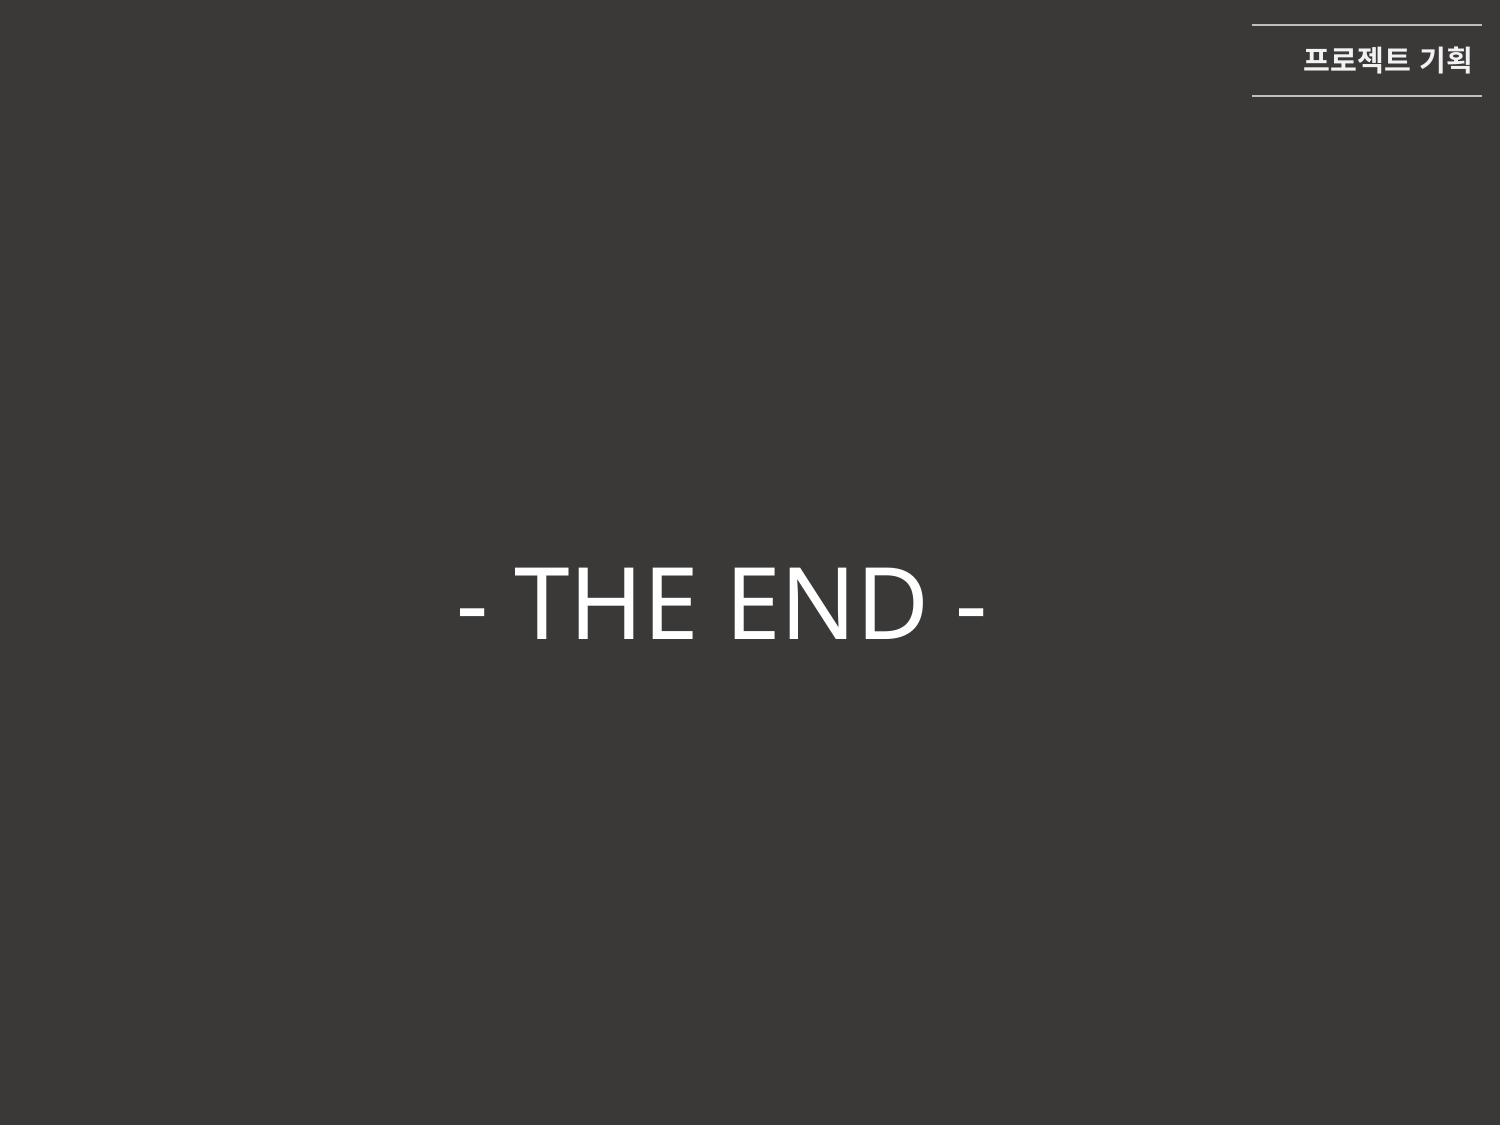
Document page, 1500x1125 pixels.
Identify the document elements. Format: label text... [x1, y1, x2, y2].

text_box - THE END - [377, 532, 1093, 667]
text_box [1251, 0, 1483, 97]
